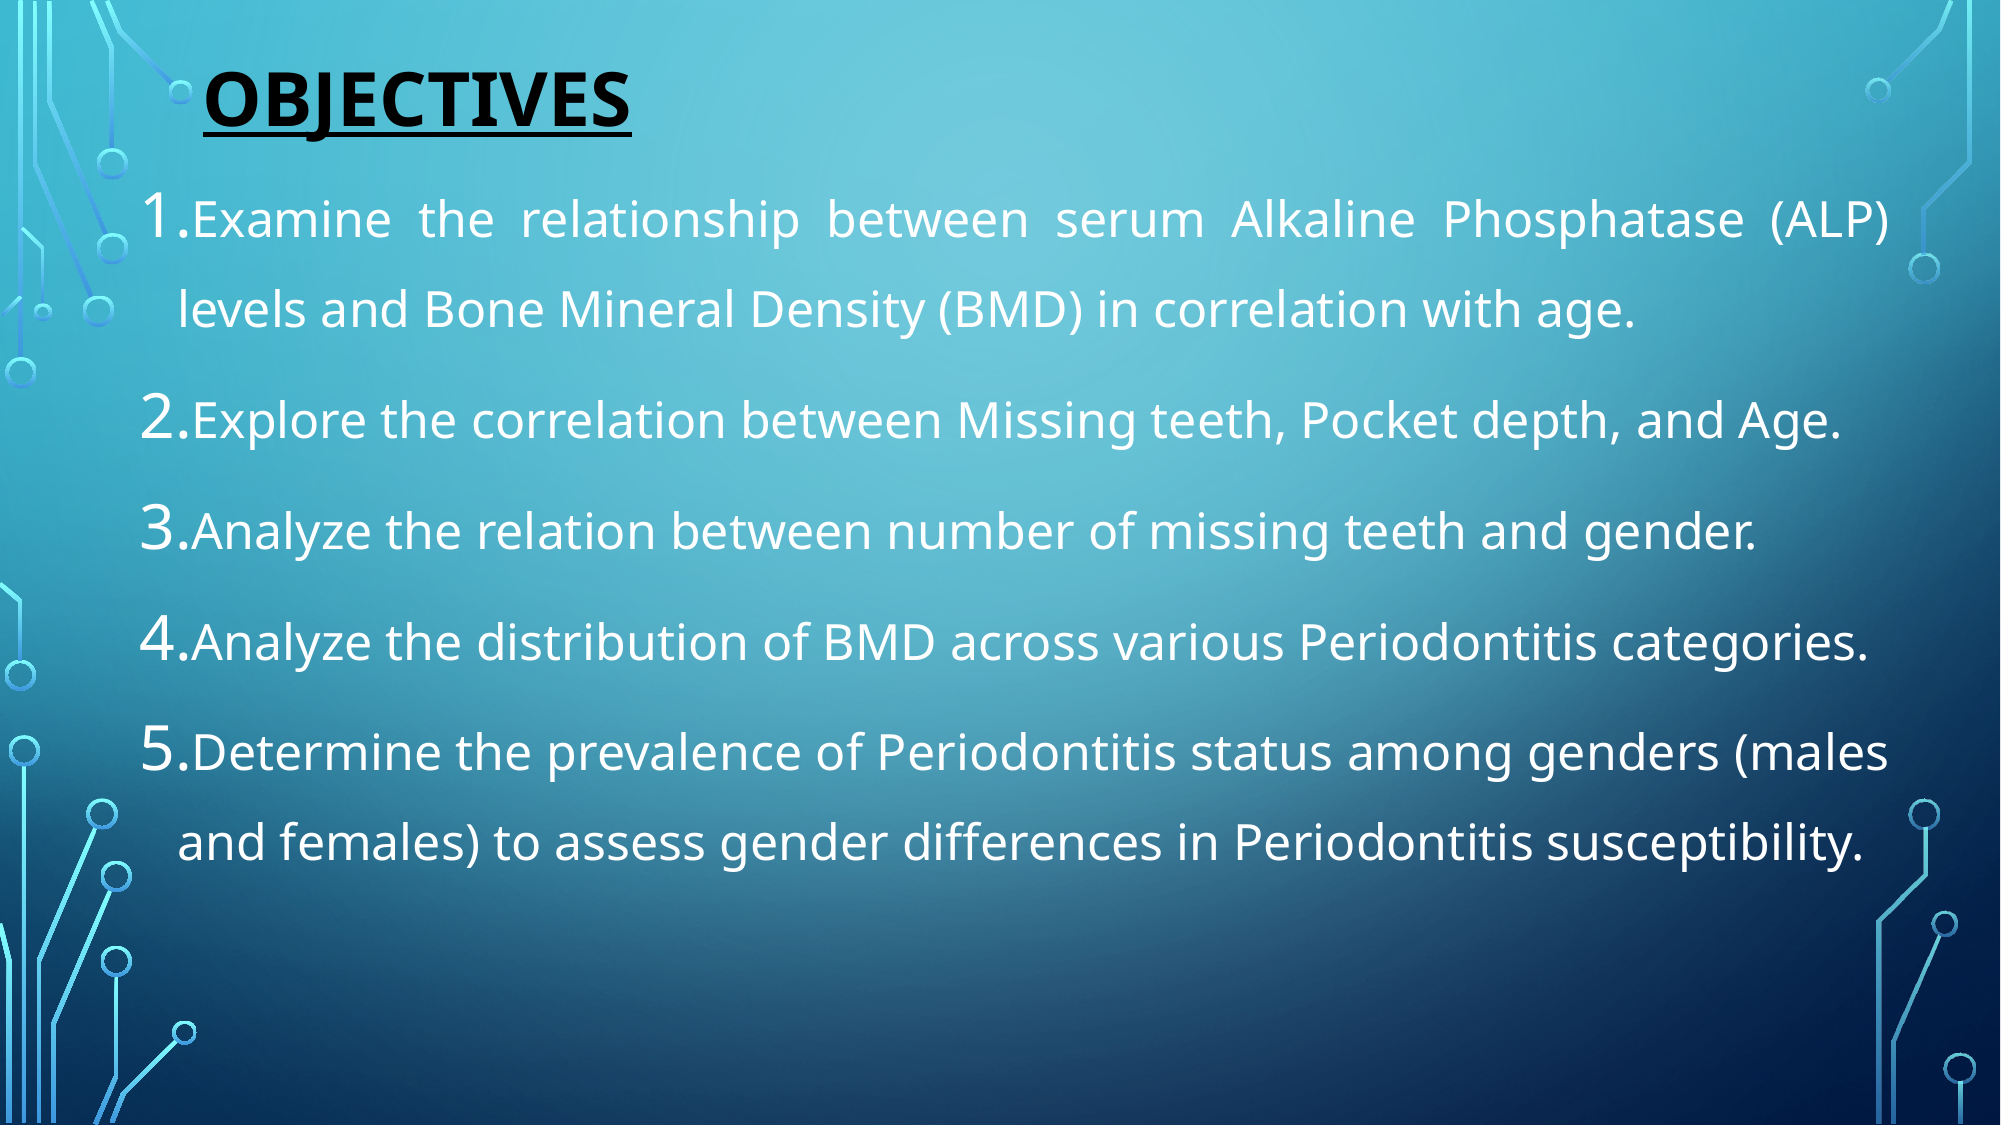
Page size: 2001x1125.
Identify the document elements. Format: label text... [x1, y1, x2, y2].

title Objectives [187, 21, 1813, 149]
list Examine the relationship between serum Alkaline Phosphatase (ALP) levels and Bone Mineral Density (BMD) in correlation with age. Explore the correlation between Missing teeth, Pocket depth, and Age. Analyze the relation between number of missing teeth and gender. Analyze the distribution of BMD across various Periodontitis categories. Determine the prevalence of Periodontitis status among genders (males and females) to assess gender differences in Periodontitis susceptibility. [124, 149, 1906, 1038]
